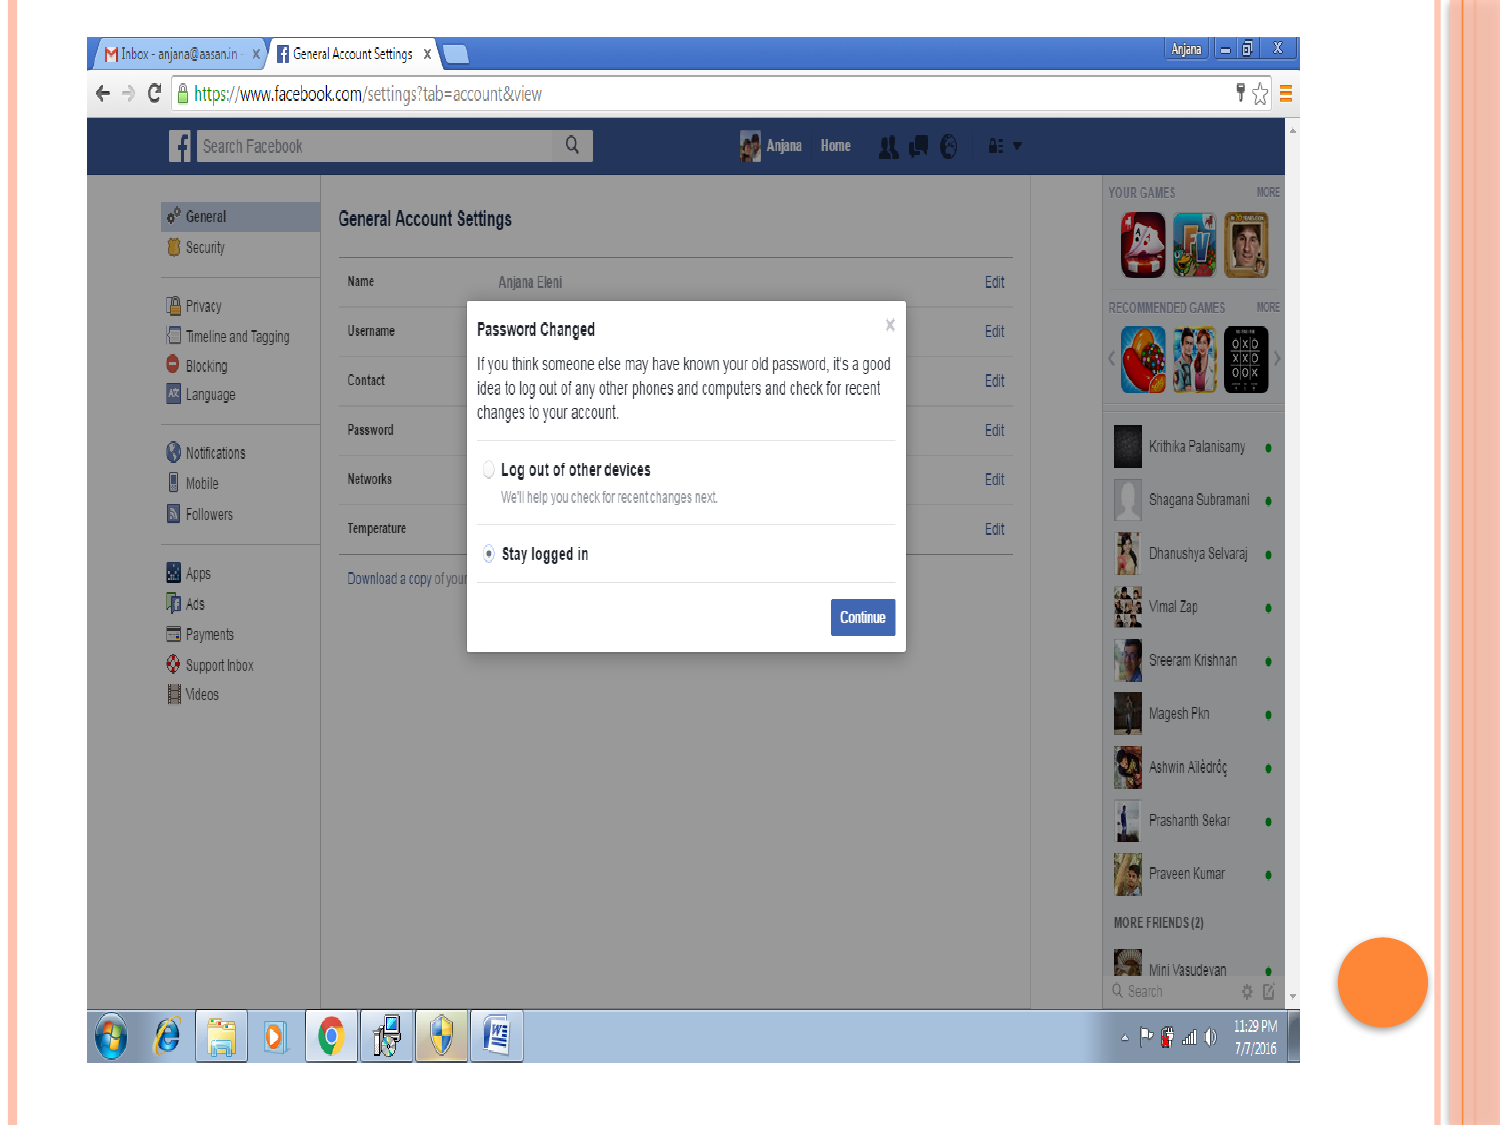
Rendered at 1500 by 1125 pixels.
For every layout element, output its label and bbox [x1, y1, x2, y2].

picture [86, 36, 1301, 1063]
